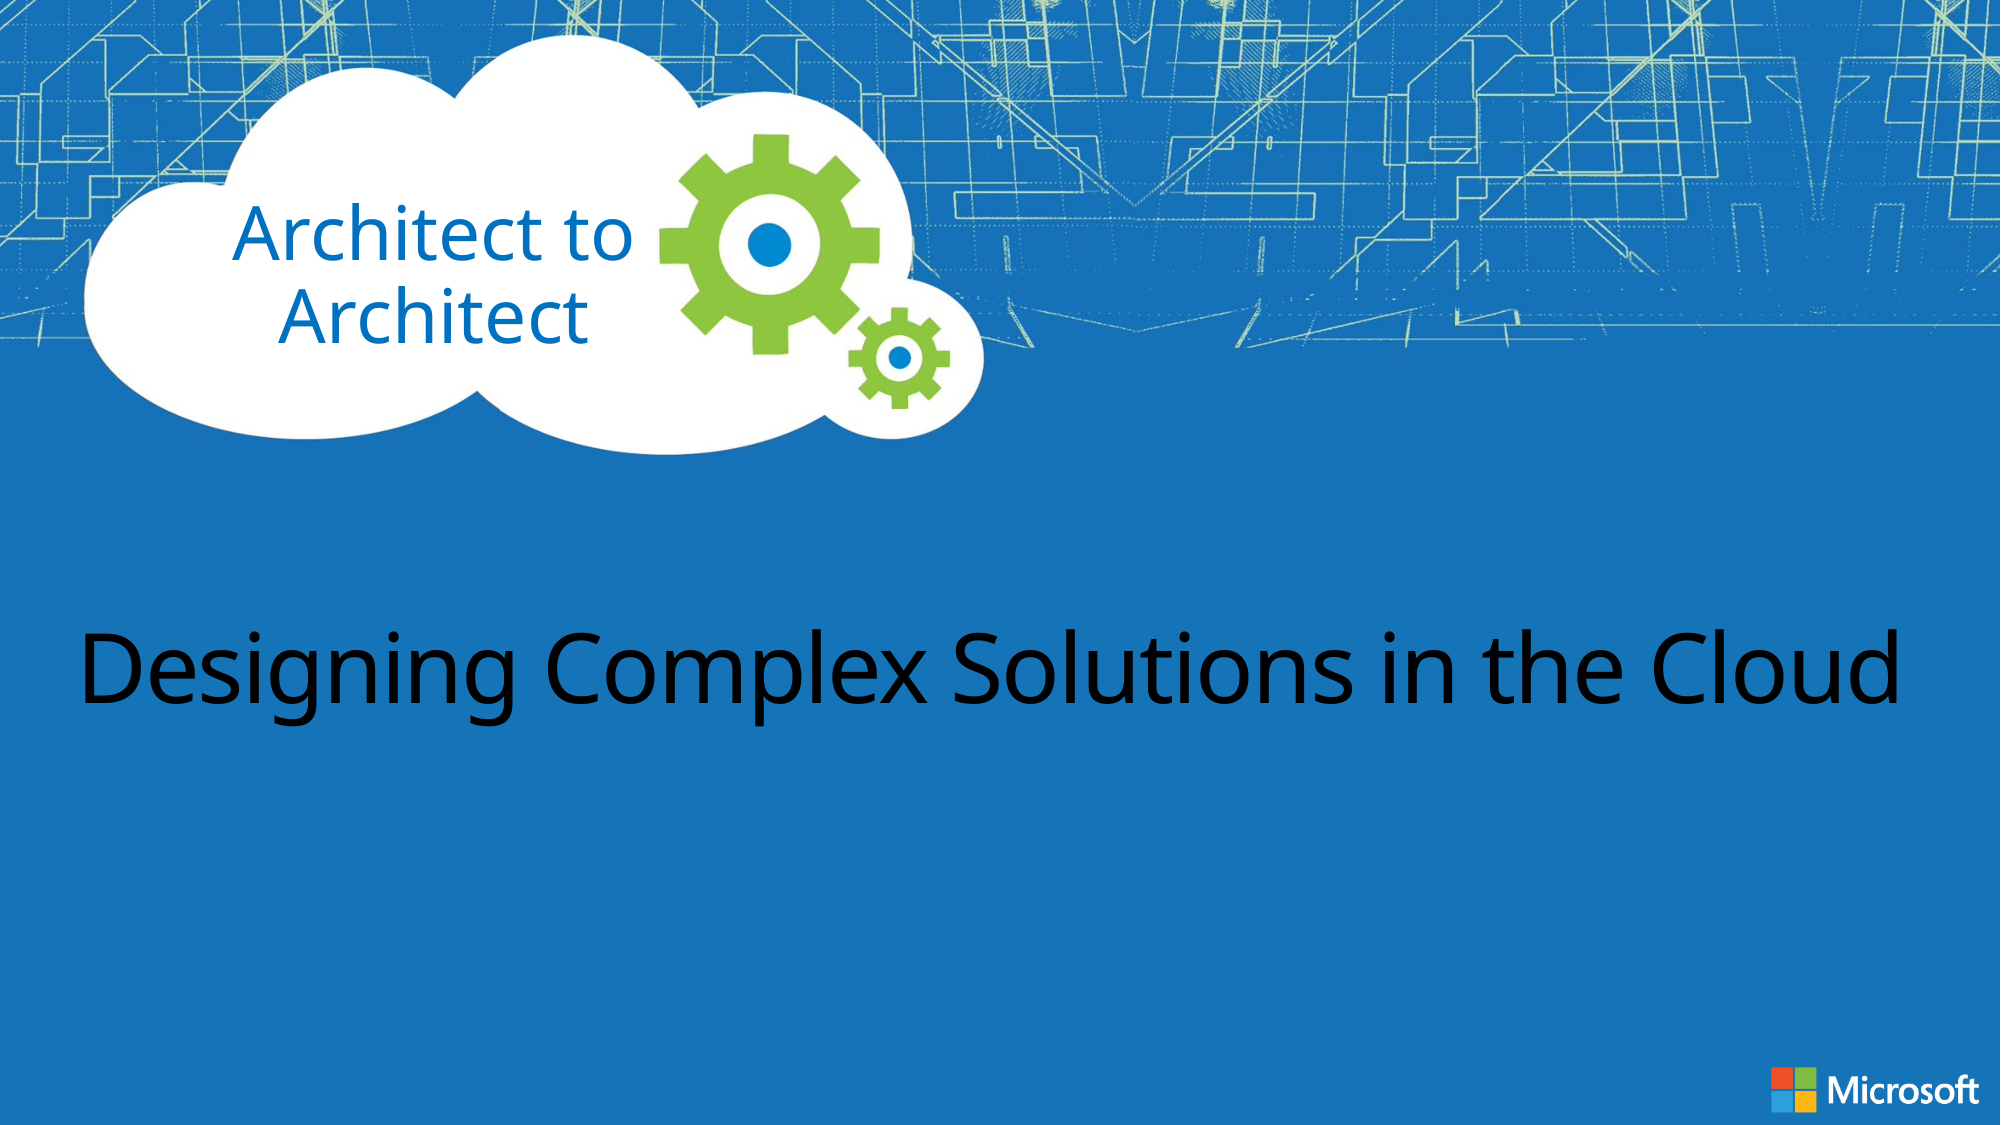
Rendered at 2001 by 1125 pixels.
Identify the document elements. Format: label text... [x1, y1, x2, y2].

picture [0, 0, 2000, 469]
picture [1770, 1066, 1980, 1113]
title Designing Complex Solutions in the Cloud [44, 605, 1938, 753]
